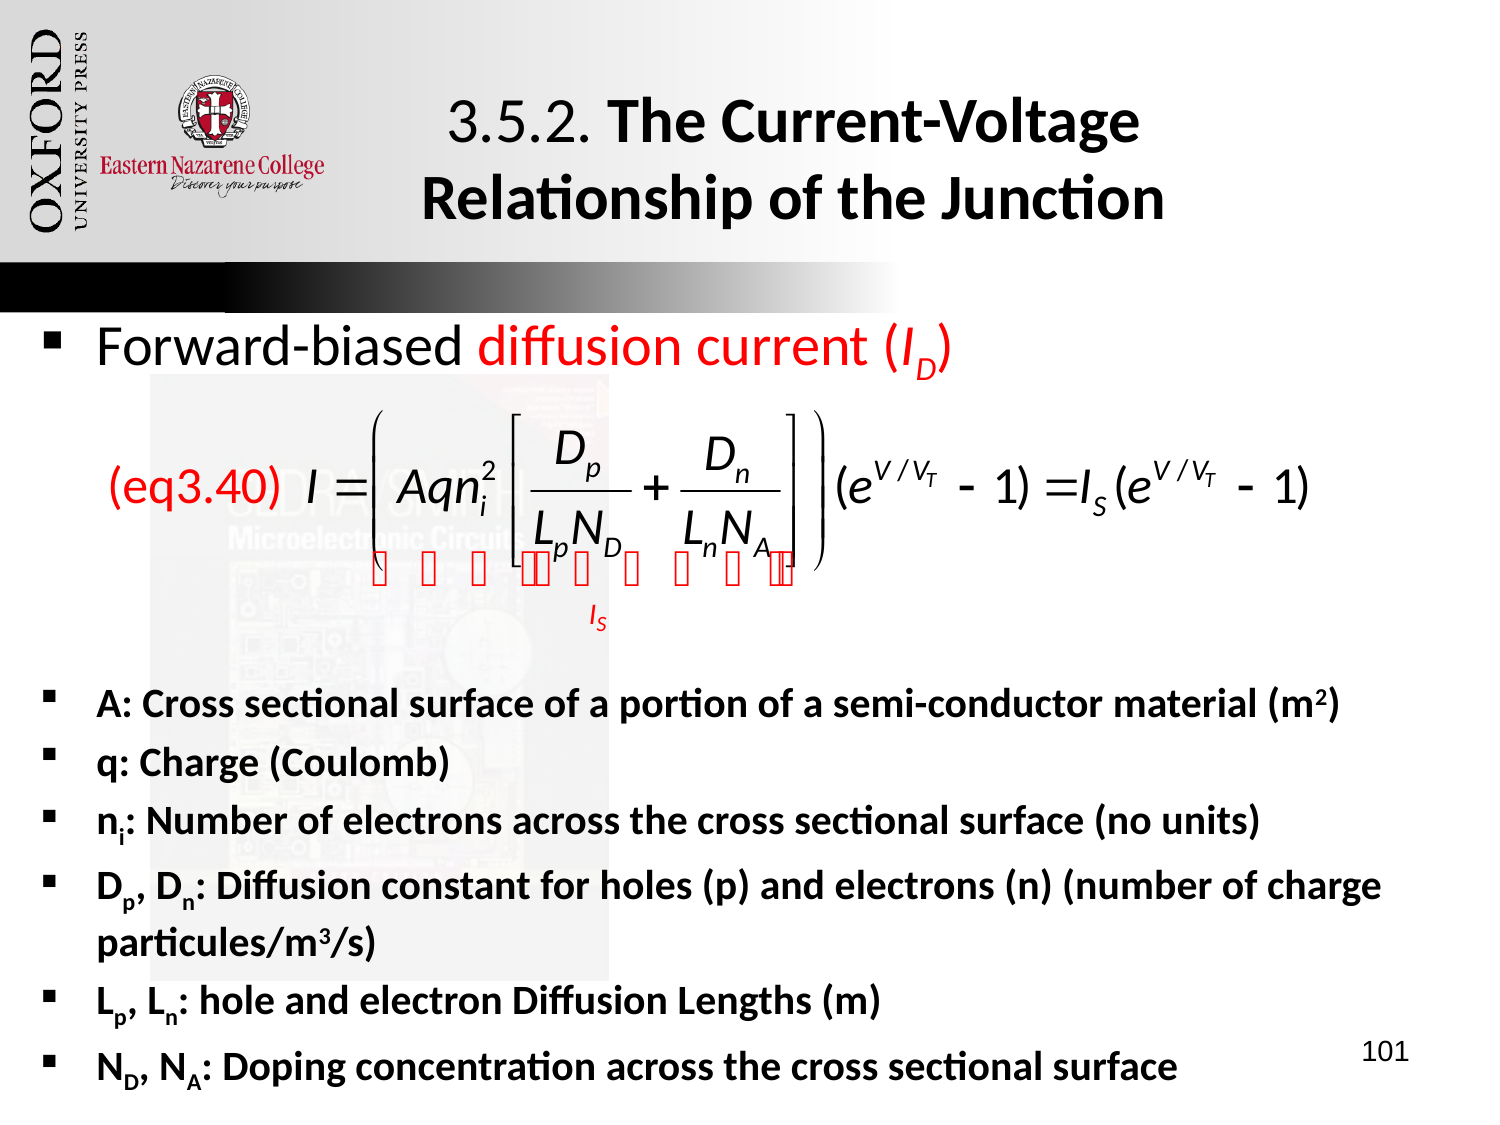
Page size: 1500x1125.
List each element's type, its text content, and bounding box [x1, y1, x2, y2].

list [99, 399, 1321, 645]
list Forward-biased diffusion current (ID) A: Cross sectional surface of a portion of a semi-conductor material (m2) q: Charge (Coulomb) ni: Number of electrons across the cross sectional surface (no units) Dp, Dn: Diffusion constant for holes (p) and electrons (n) (number of charge particules/m3/s) Lp, Ln: hole and electron Diffusion Lengths (m) ND, NA: Doping concentration across the cross sectional surface [24, 299, 1463, 1100]
slide_number 101 [1074, 1024, 1425, 1103]
picture [16, 24, 325, 238]
title 3.5.2. The Current-Voltage Relationship of the Junction [350, 49, 1238, 262]
